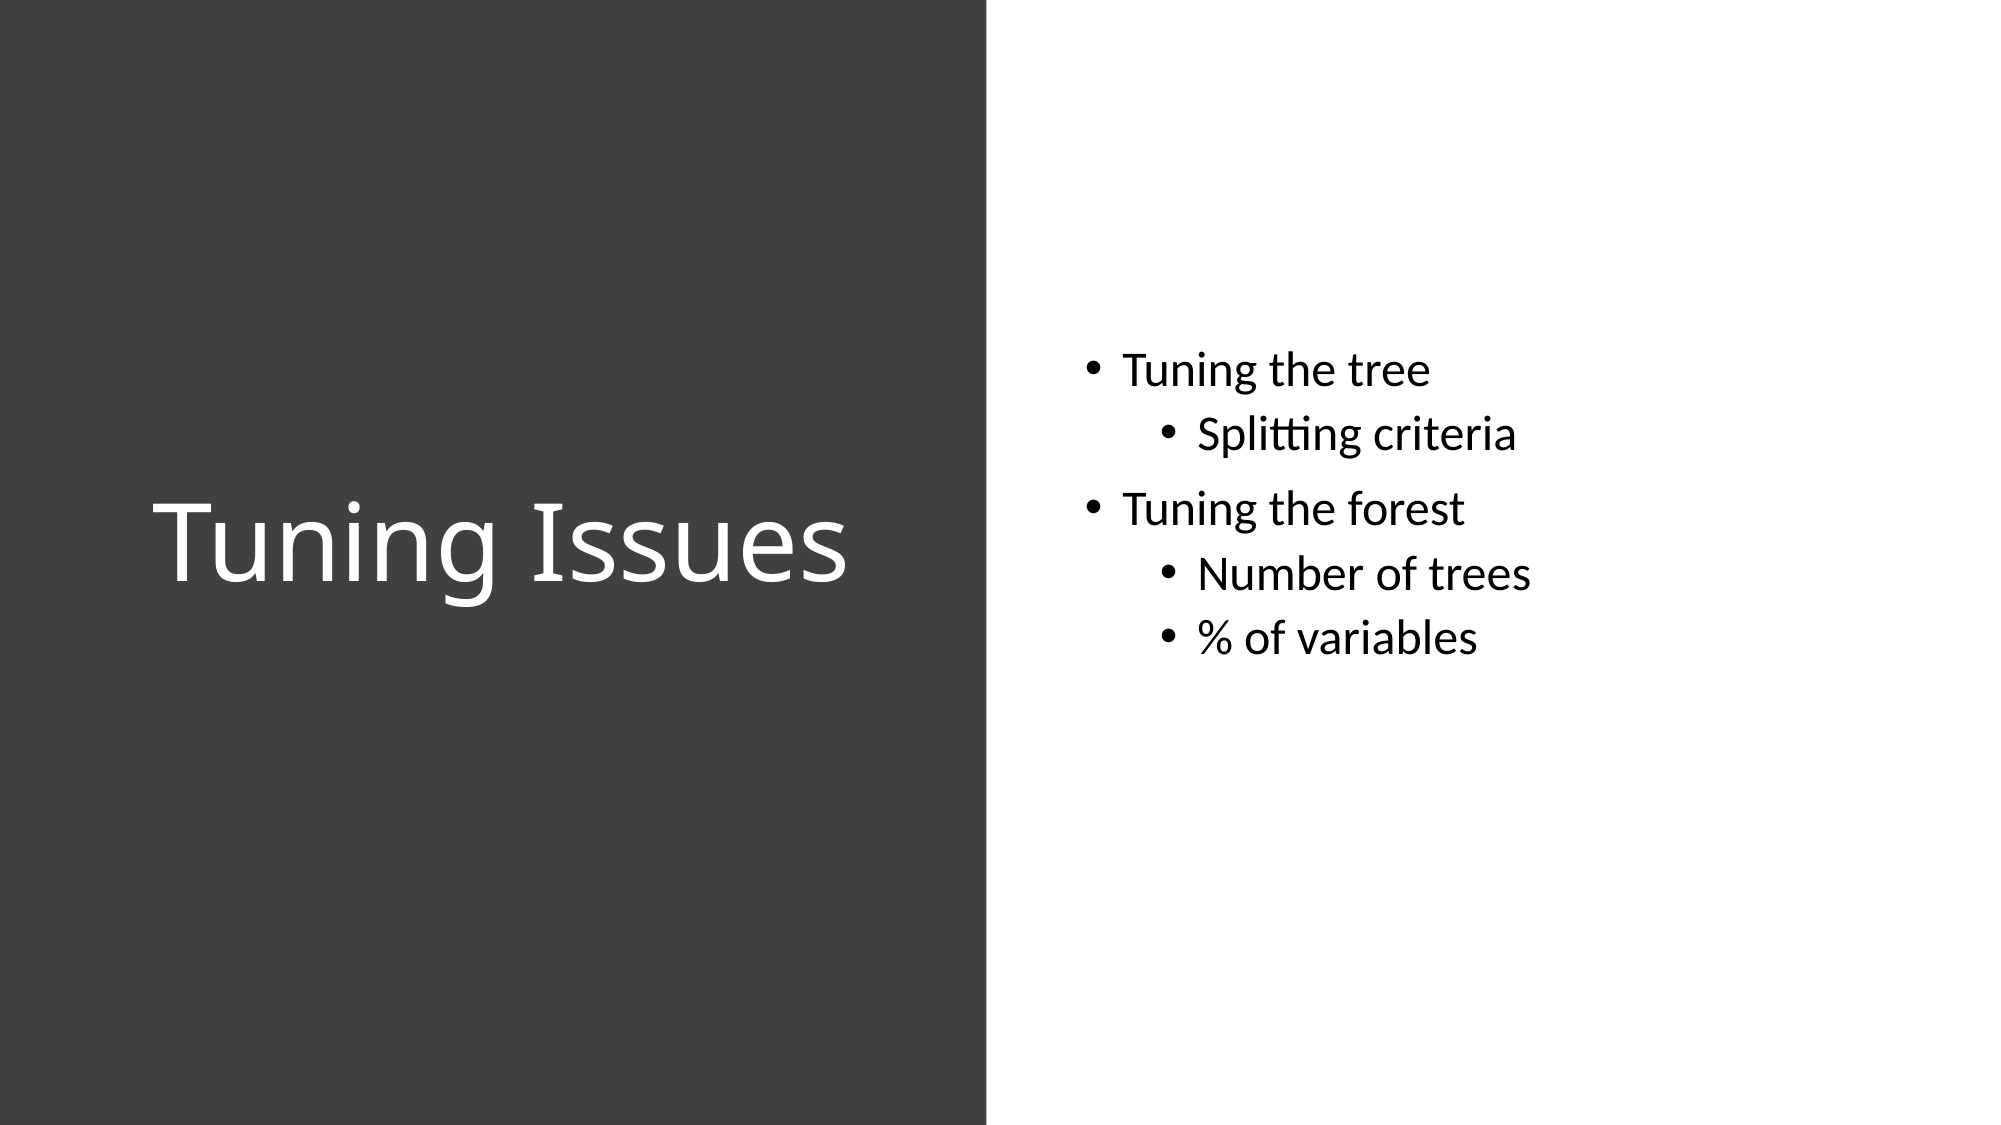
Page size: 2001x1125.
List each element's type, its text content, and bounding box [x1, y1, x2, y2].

list Tuning the tree Splitting criteria Tuning the forest Number of trees % of variables [1069, 101, 1863, 990]
text_box [0, 0, 987, 1125]
title Tuning Issues [137, 101, 925, 990]
